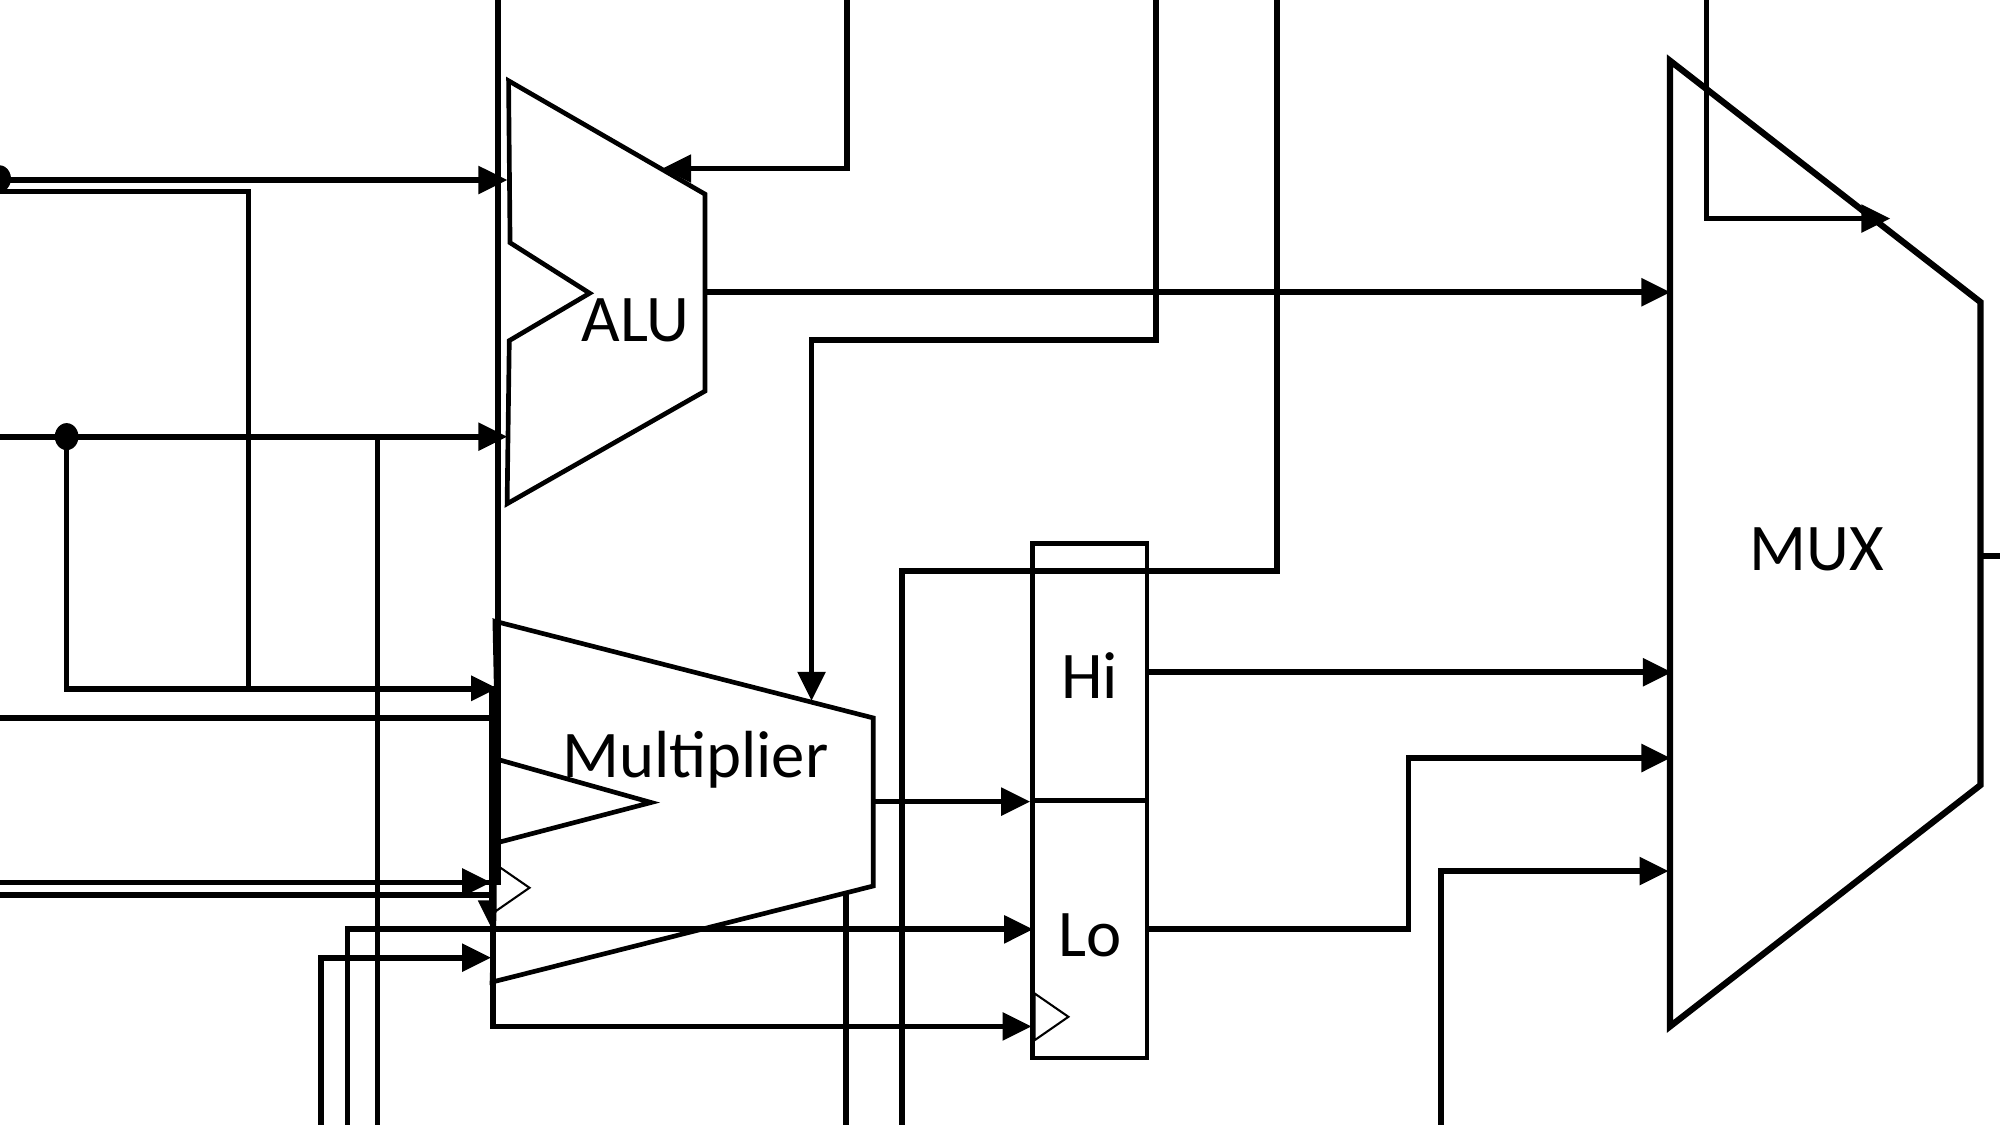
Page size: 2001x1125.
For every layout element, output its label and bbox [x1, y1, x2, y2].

text_box [0, 0, 2000, 1125]
